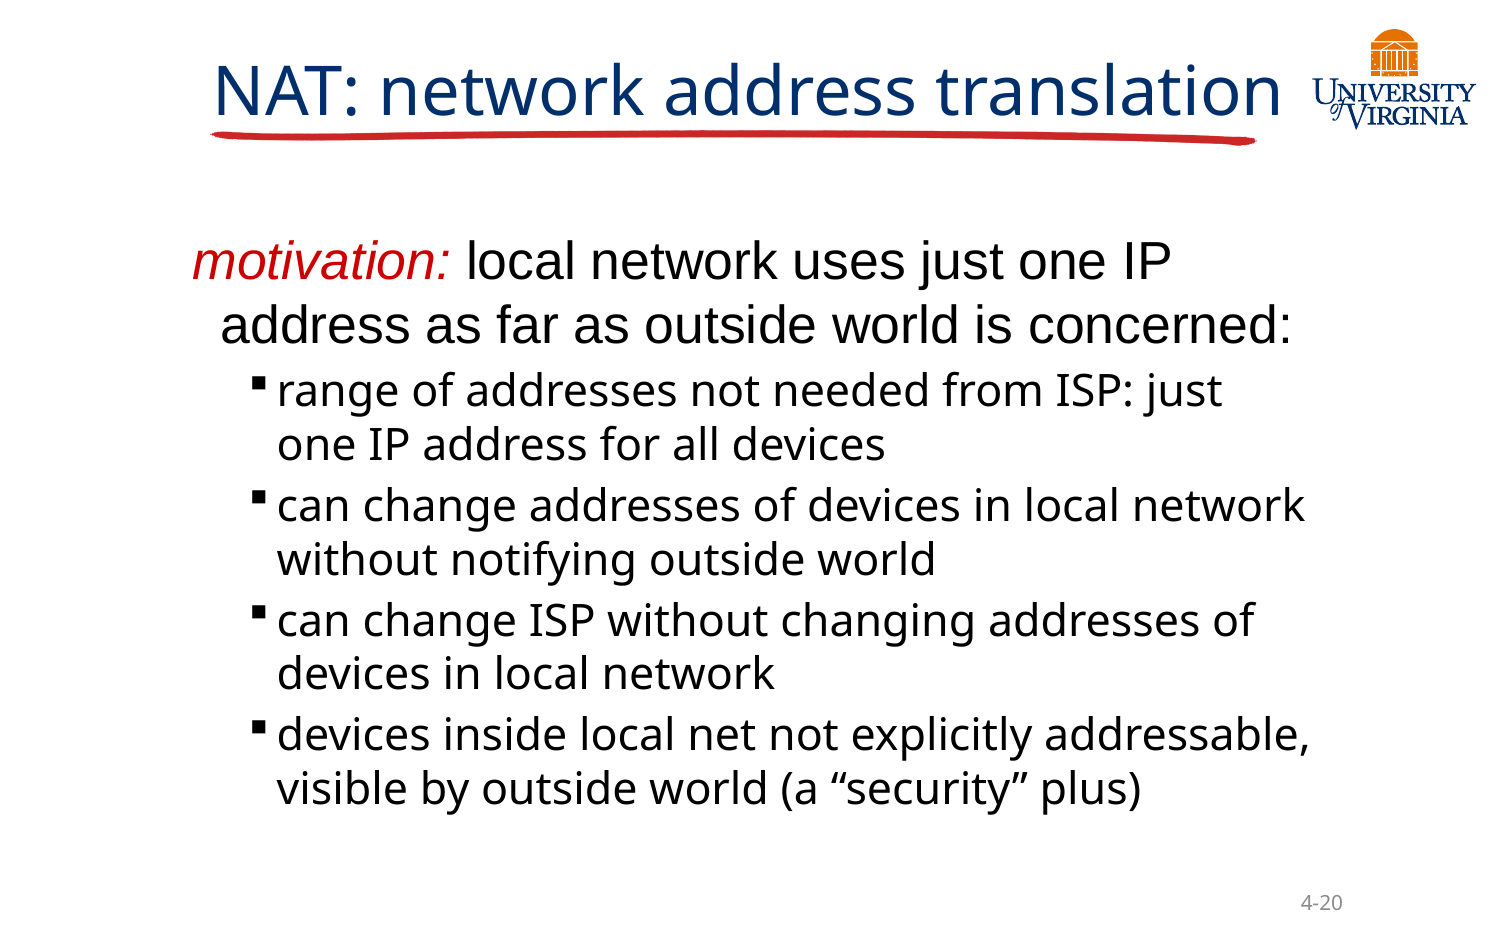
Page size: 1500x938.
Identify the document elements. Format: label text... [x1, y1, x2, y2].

picture [206, 126, 1269, 150]
slide_number 4-20 [1281, 885, 1358, 923]
list motivation: local network uses just one IP address as far as outside world is concerned: range of addresses not needed from ISP: just one IP address for all devices can change addresses of devices in local network without notifying outside world can change ISP without changing addresses of devices in local network devices inside local net not explicitly addressable, visible by outside world (a “security” plus) [177, 218, 1329, 855]
title NAT: network address translation [197, 31, 1304, 156]
